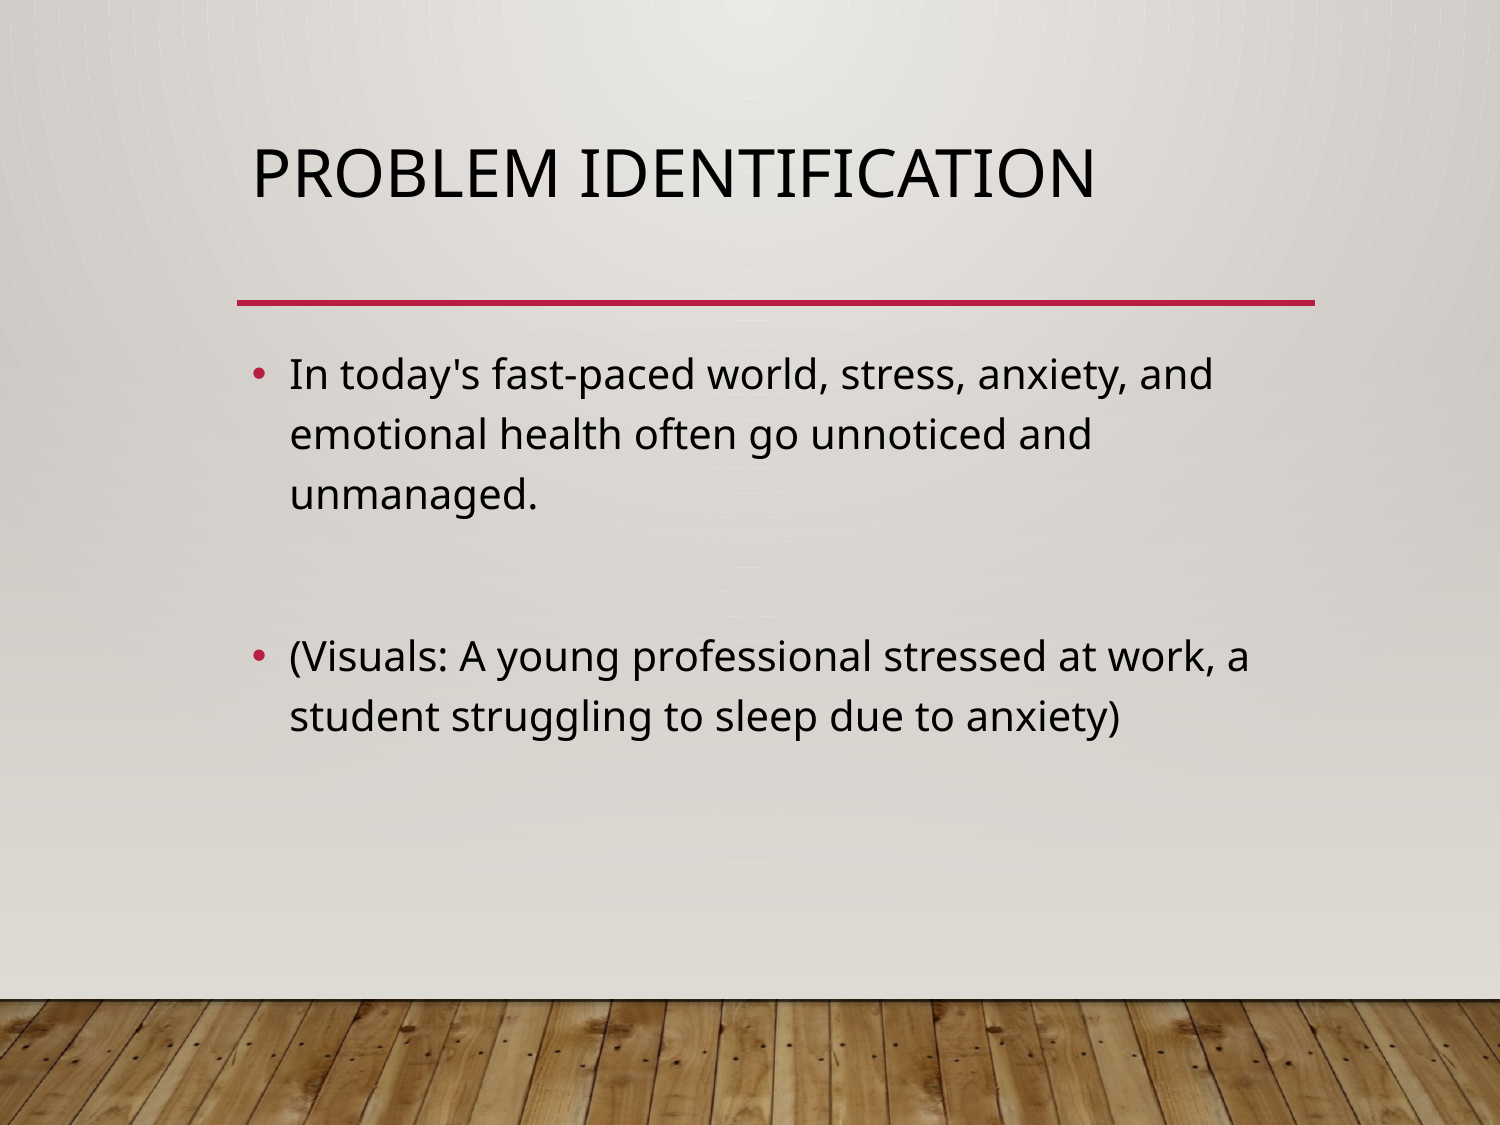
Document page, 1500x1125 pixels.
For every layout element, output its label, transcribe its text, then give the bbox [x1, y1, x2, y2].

picture [0, 999, 1500, 1125]
title Problem Identification [236, 131, 1315, 305]
list In today's fast-paced world, stress, anxiety, and emotional health often go unnoticed and unmanaged. (Visuals: A young professional stressed at work, a student struggling to sleep due to anxiety) [236, 330, 1315, 897]
